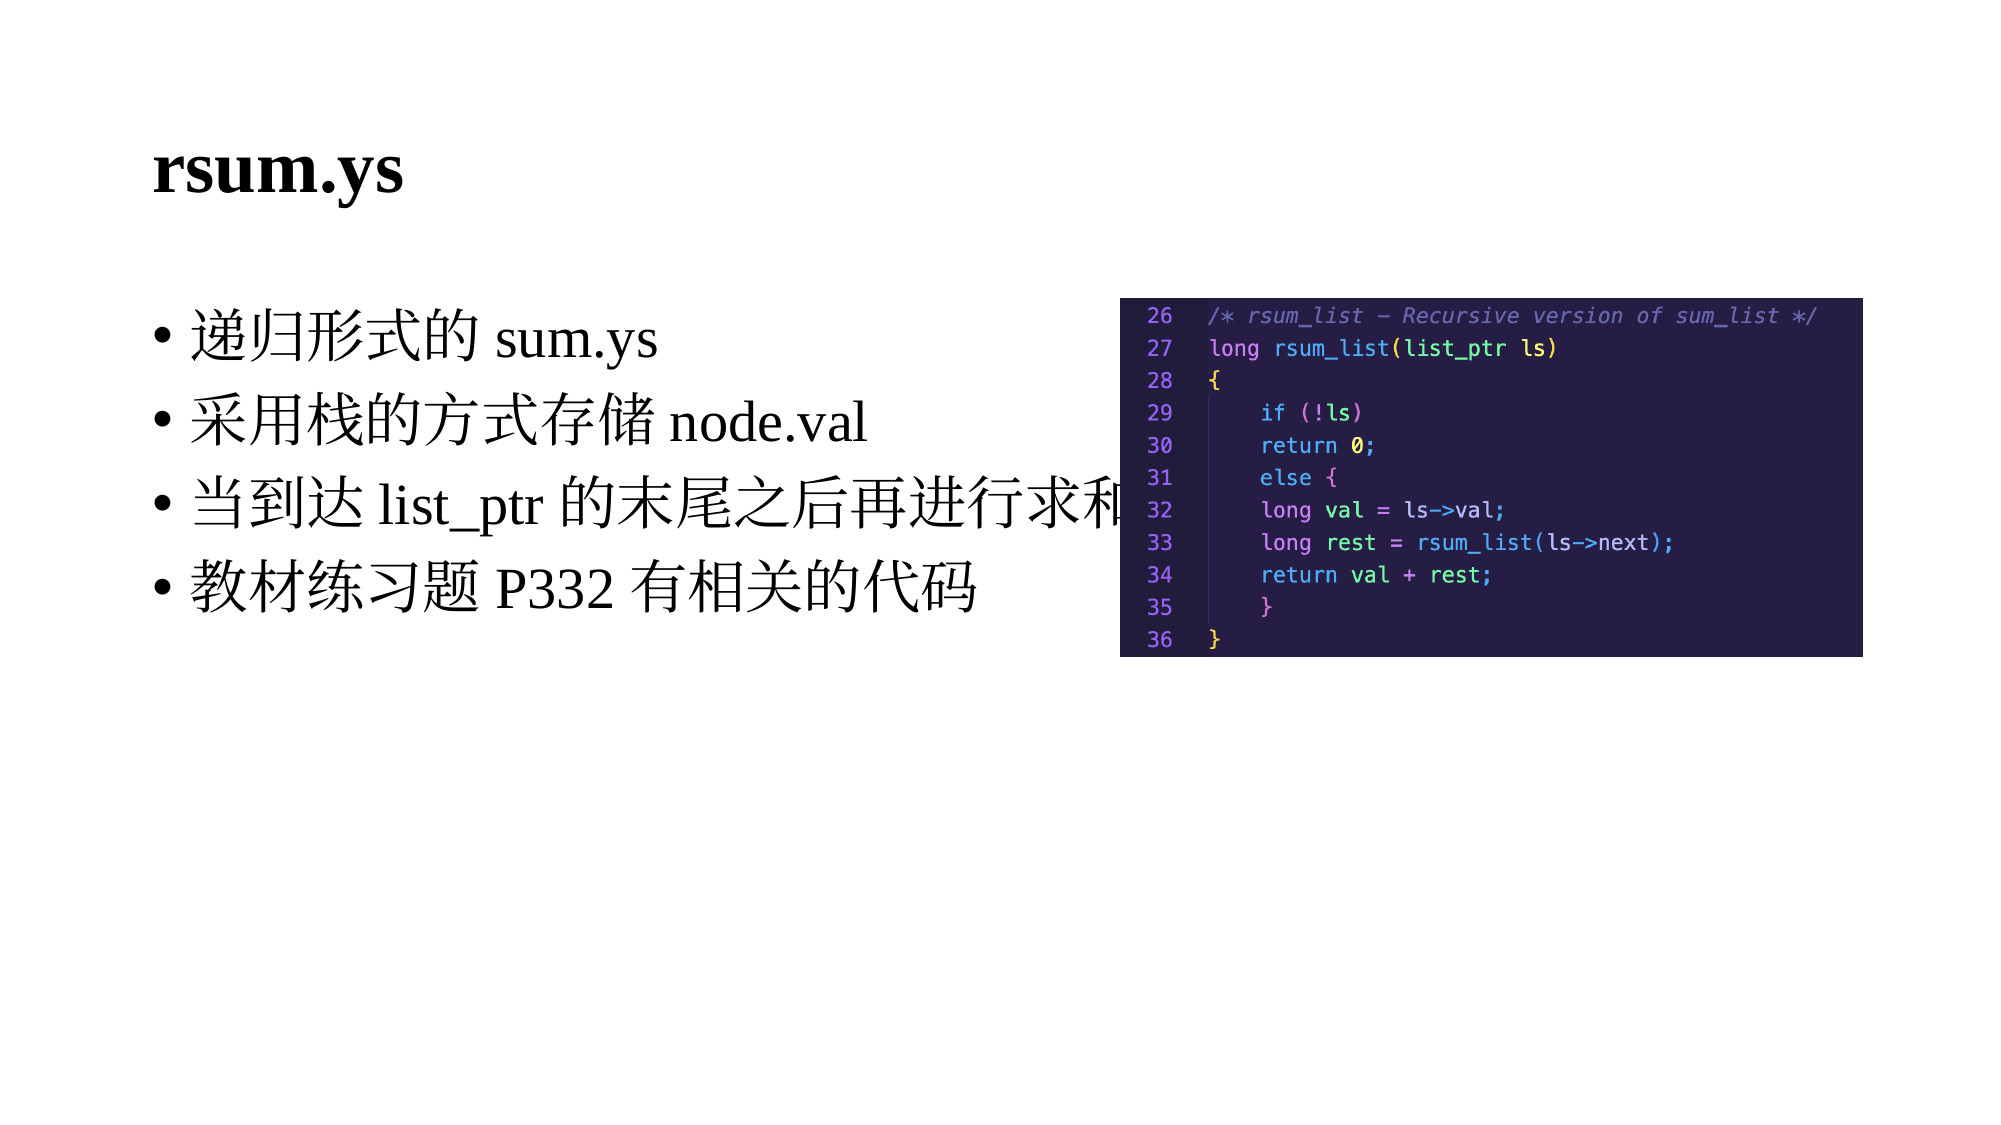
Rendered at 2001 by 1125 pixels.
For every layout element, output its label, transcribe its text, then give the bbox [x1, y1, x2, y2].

picture [1120, 298, 1863, 657]
list 递归形式的sum.ys 采用栈的方式存储node.val 当到达list_ptr的末尾之后再进行求和 教材练习题P332有相关的代码 [137, 299, 1863, 1014]
title rsum.ys [137, 59, 1863, 278]
